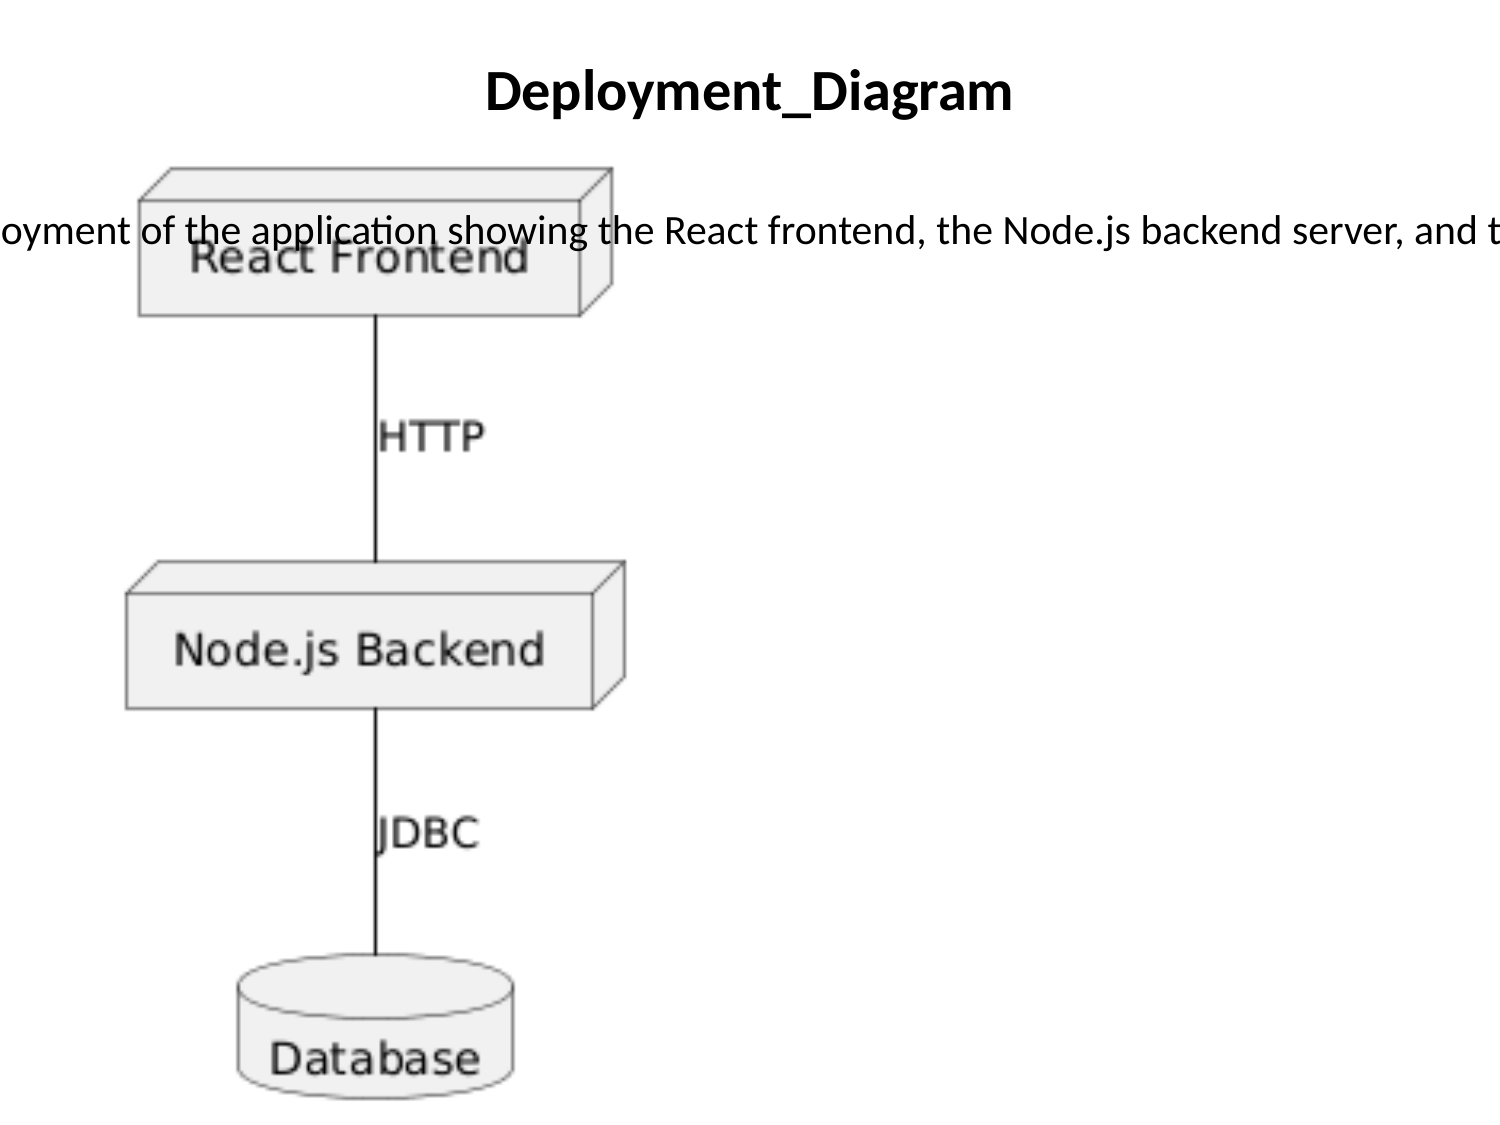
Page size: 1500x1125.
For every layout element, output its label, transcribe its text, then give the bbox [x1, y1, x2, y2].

picture [74, 149, 676, 1125]
text_box ** Illustrates the deployment of the application showing the React frontend, the Node.js backend server, and the database. (Simple illustration is sufficient in this case) [676, 149, 1500, 260]
text_box Deployment_Diagram [470, 45, 1030, 130]
text_box ** Illustrates the deployment of the application showing the React frontend, the Node.js backend server, and the database. (Simple illustration is sufficient in this case) [0, 149, 73, 260]
